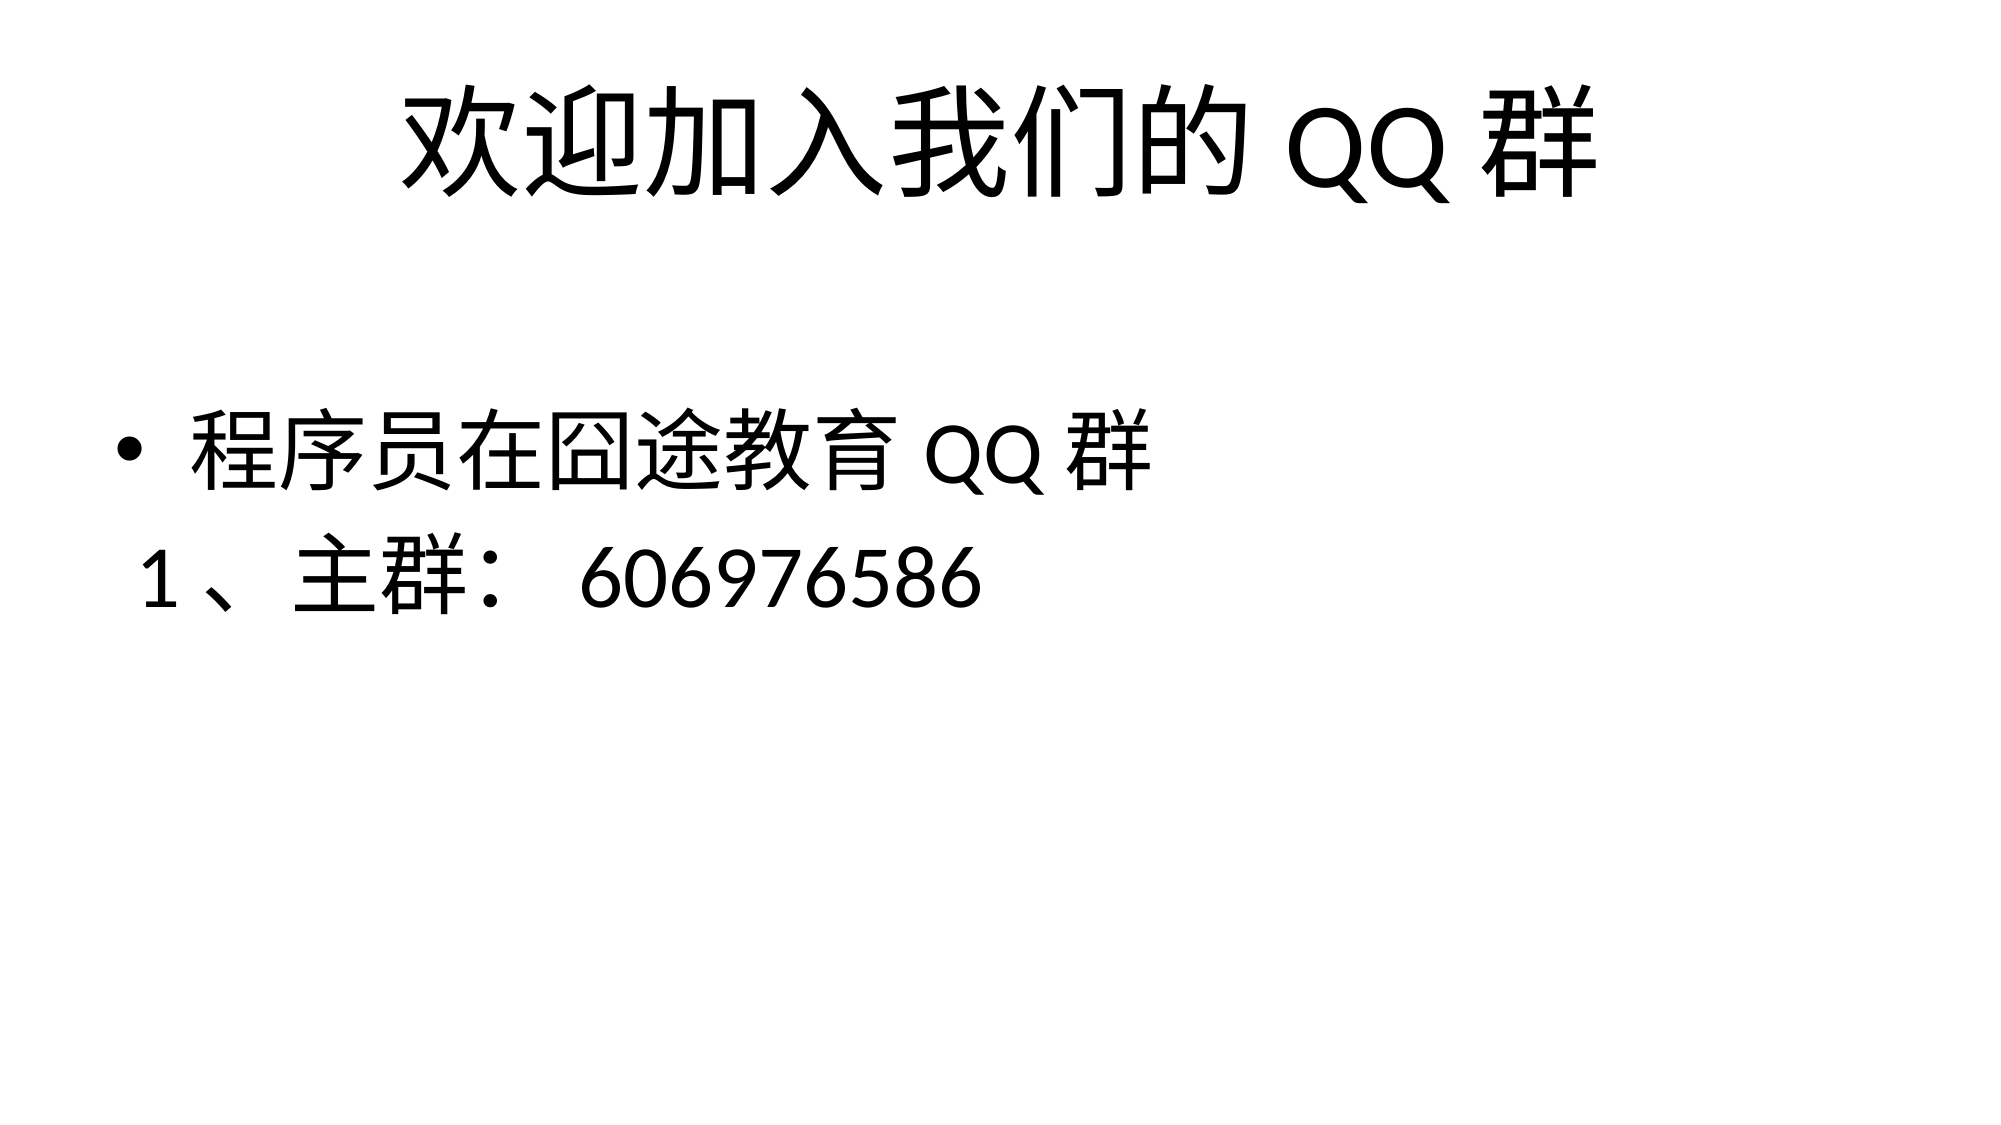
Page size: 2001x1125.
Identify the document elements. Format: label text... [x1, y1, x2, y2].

list 程序员在囧途教育QQ群 1、主群：606976586 [99, 262, 1900, 1005]
title 欢迎加入我们的QQ群 [99, 45, 1900, 233]
